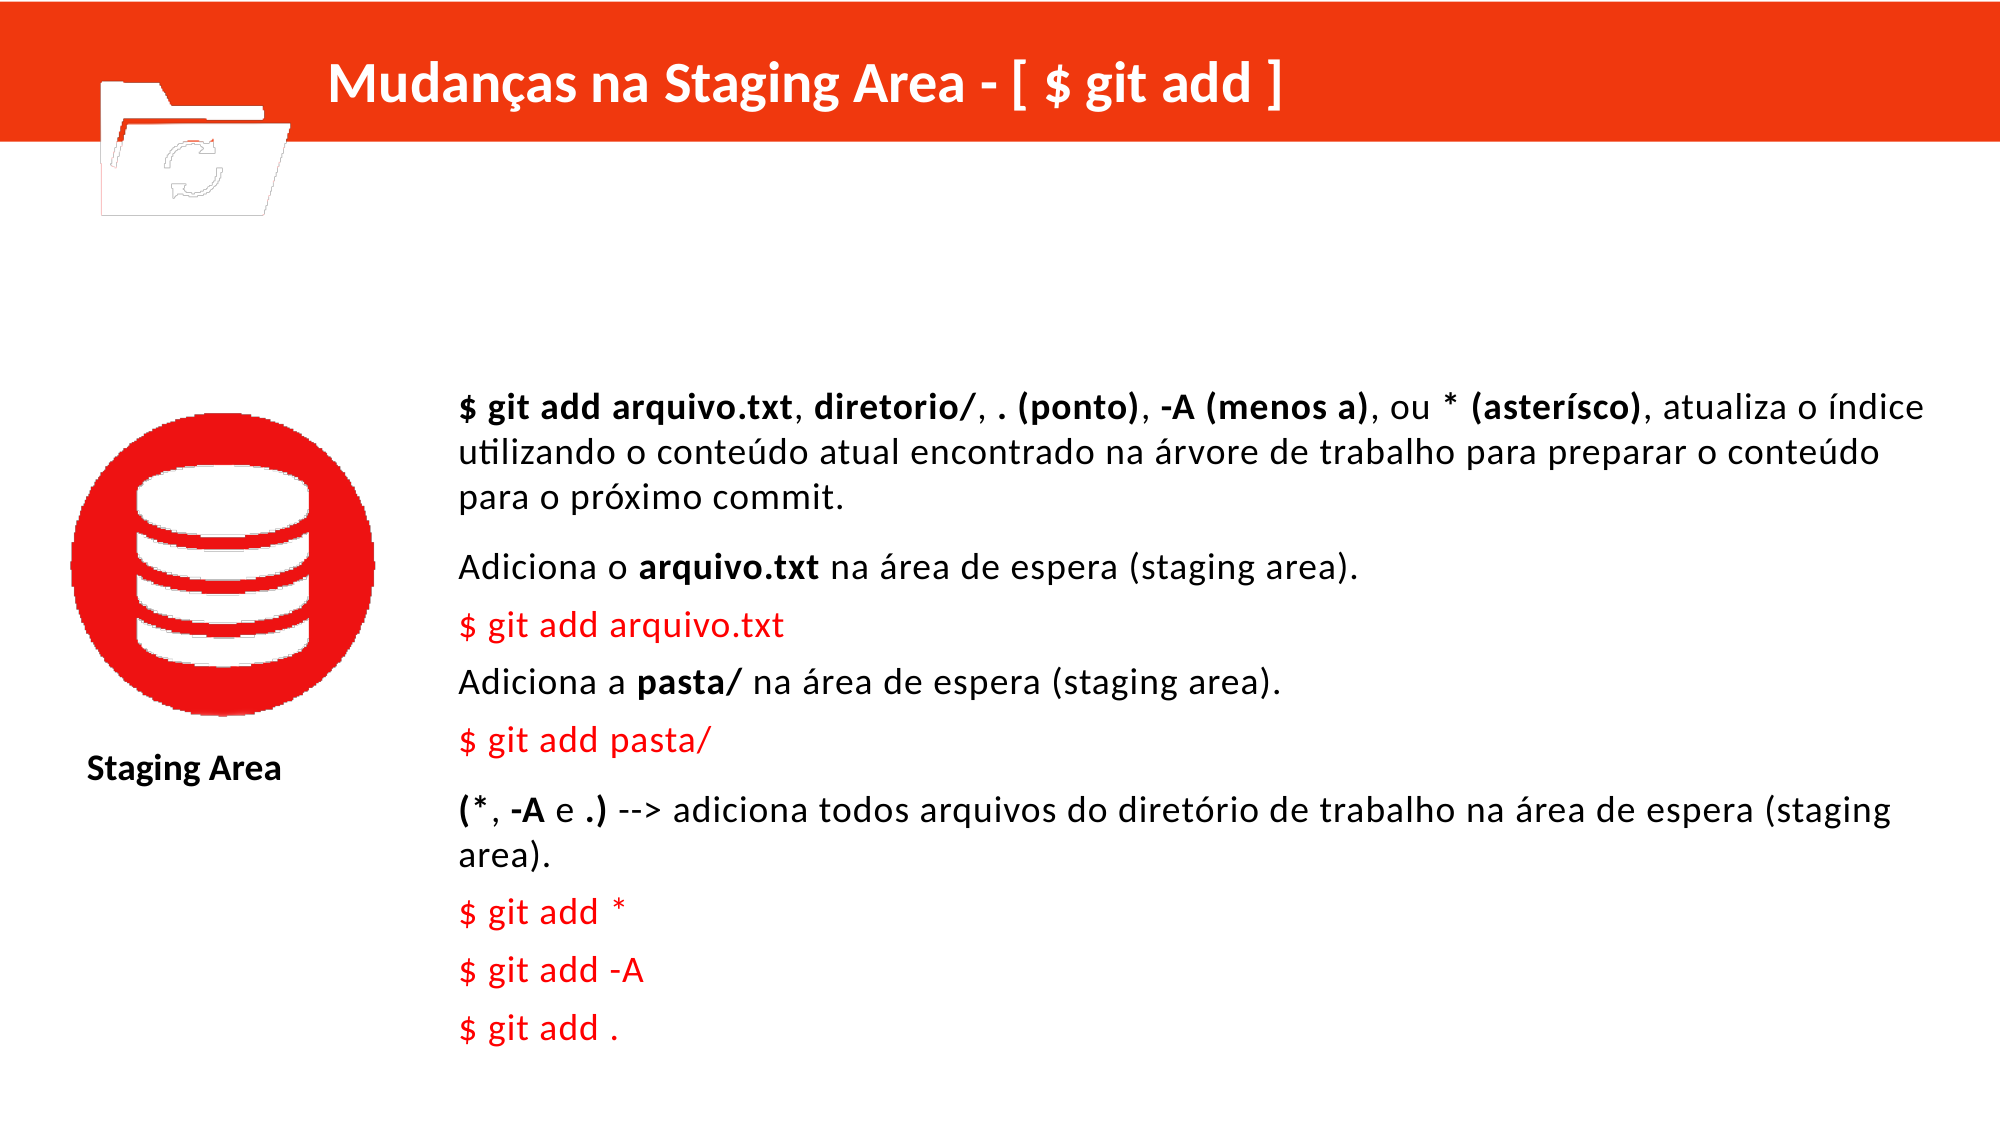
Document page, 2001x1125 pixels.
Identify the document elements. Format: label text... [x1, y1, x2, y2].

text_box Mudanças na Staging Area - [ $ git add ] [0, 1, 2000, 142]
text_box $ git add arquivo.txt, diretorio/, . (ponto), -A (menos a), ou * (asterísco), atualiza o índice utilizando o conteúdo atual encontrado na árvore de trabalho para preparar o conteúdo para o próximo commit. Adiciona o arquivo.txt na área de espera (staging area). $ git add arquivo.txt Adiciona a pasta/ na área de espera (staging area). $ git add pasta/ (*, -A e .) --> adiciona todos arquivos do diretório de trabalho na área de espera (staging area). $ git add * $ git add -A $ git add . [443, 374, 1959, 1055]
picture [31, 394, 415, 735]
text_box Staging Area [72, 736, 404, 796]
picture [54, 6, 333, 284]
